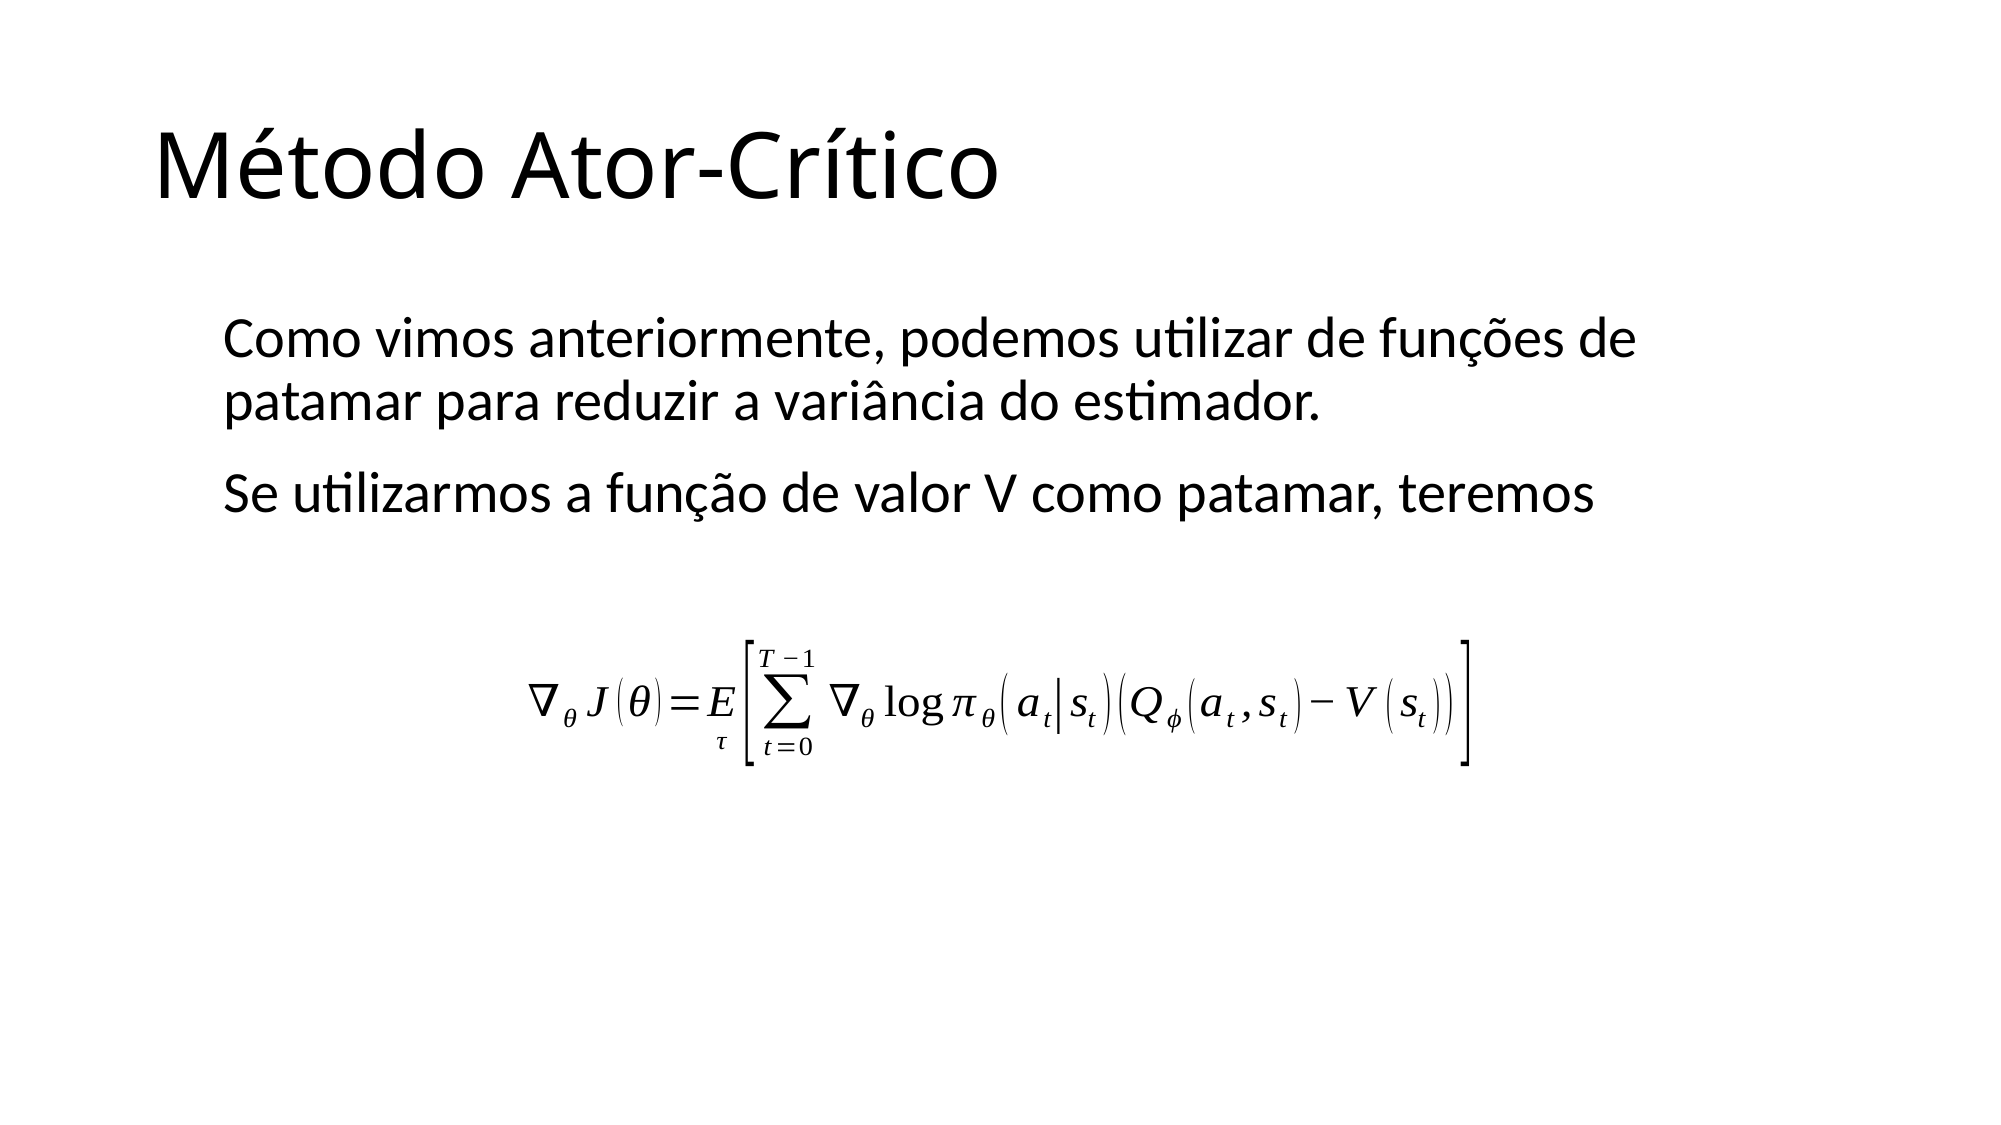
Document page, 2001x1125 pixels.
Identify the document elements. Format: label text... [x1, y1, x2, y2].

list Como vimos anteriormente, podemos utilizar de funções de patamar para reduzir a variância do estimador. Se utilizarmos a função de valor V como patamar, teremos [137, 299, 1863, 1014]
title Método Ator-Crítico [137, 59, 1863, 278]
